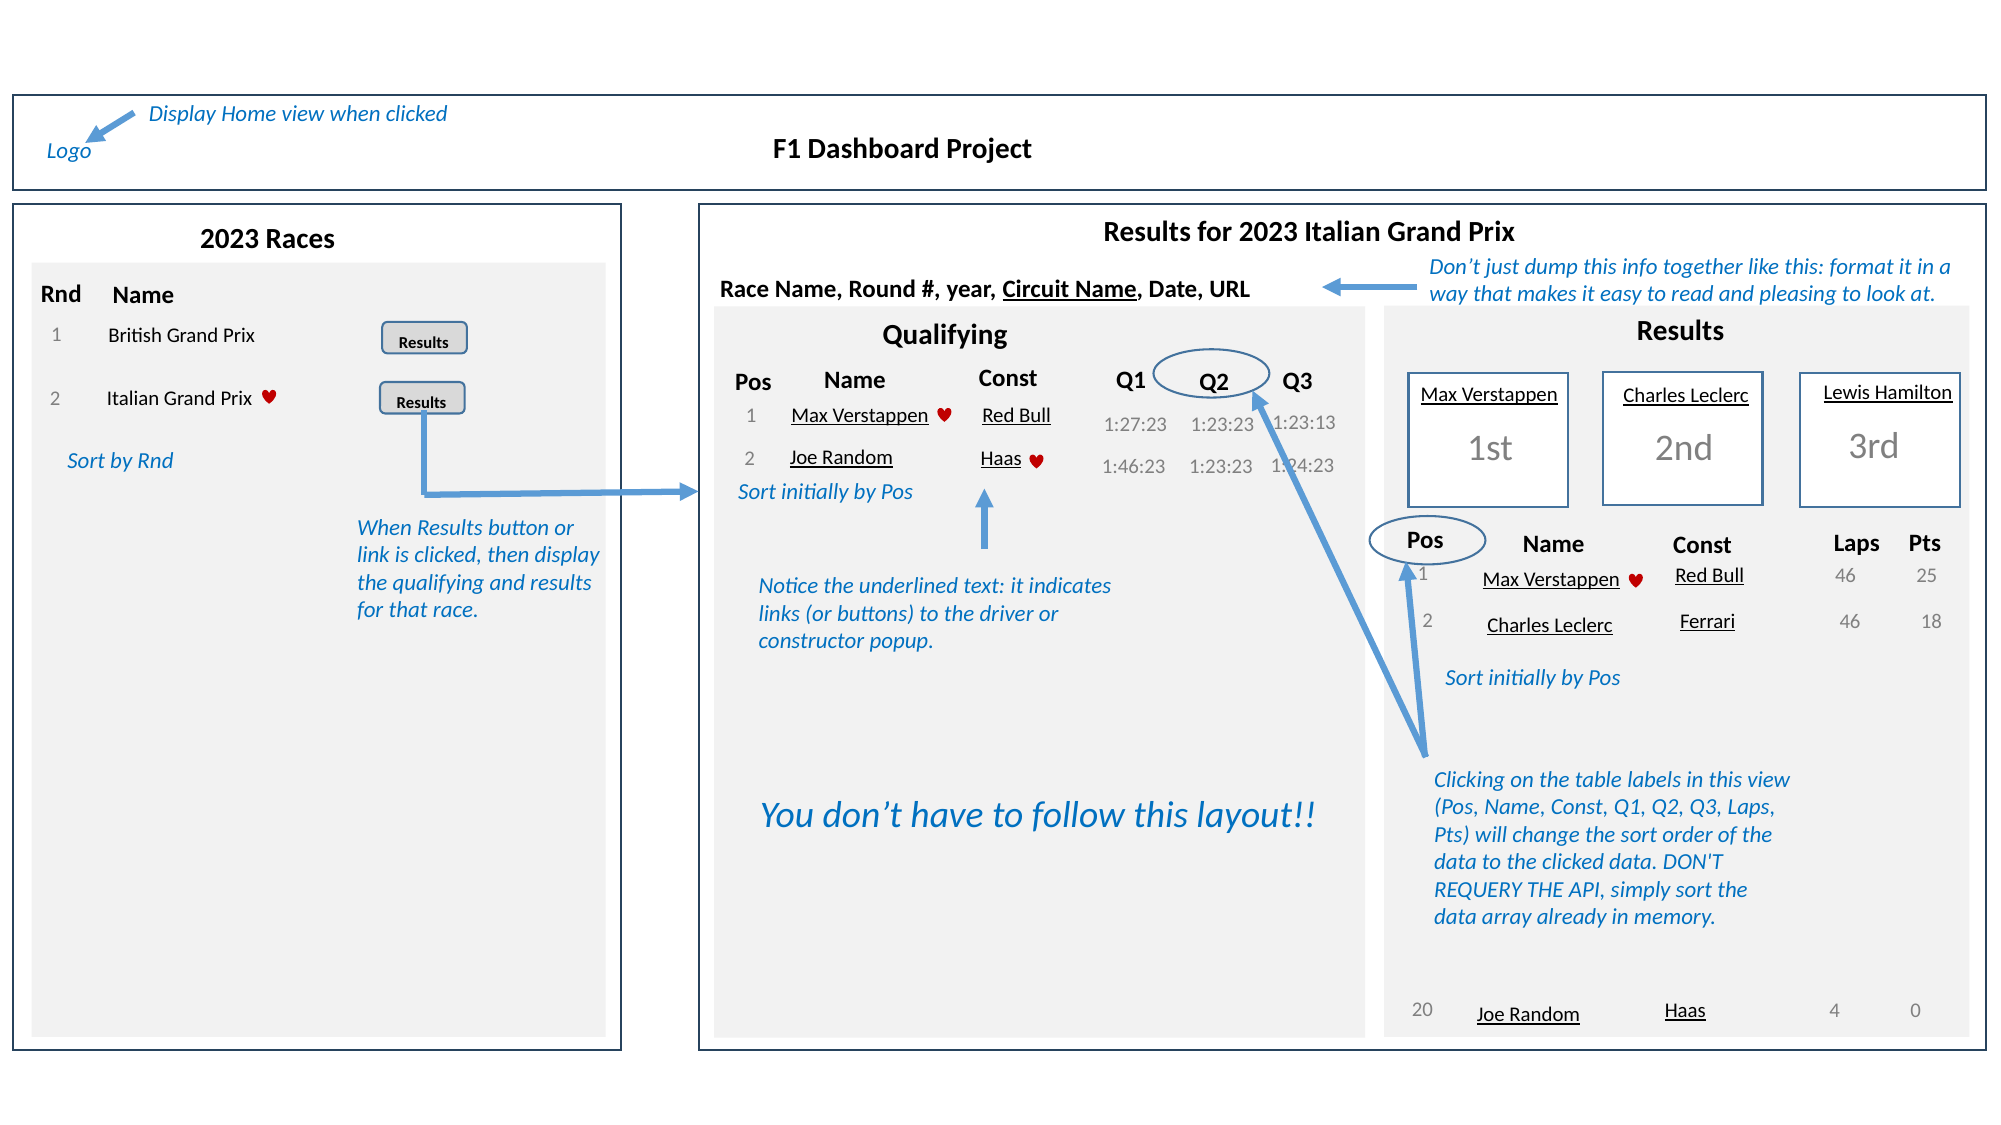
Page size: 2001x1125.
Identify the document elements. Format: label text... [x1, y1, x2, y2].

text_box [1028, 453, 1045, 470]
text_box 0 [1895, 989, 1957, 1030]
text_box [12, 203, 622, 1051]
text_box Race Name, Round #, year, Circuit Name, Date, URL [705, 265, 1333, 310]
text_box Haas [965, 437, 1078, 477]
text_box Lewis Hamilton [1808, 371, 1982, 412]
text_box [1427, 514, 1487, 566]
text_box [85, 112, 135, 143]
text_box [379, 381, 465, 414]
text_box 2 [729, 437, 779, 469]
text_box 1:23:23 [1174, 445, 1252, 486]
text_box [12, 94, 1987, 191]
text_box Name [809, 355, 915, 401]
text_box Joe Random [774, 436, 986, 469]
text_box Sort initially by Pos [1430, 655, 1705, 698]
text_box Name [1508, 519, 1613, 565]
text_box 1st [1452, 415, 1558, 476]
text_box Joe Random [1462, 993, 1673, 1034]
text_box You don’t have to follow this layout!! [745, 782, 1344, 843]
text_box Display Home view when clicked [134, 91, 522, 134]
text_box Logo [32, 128, 236, 171]
text_box 2nd [1640, 415, 1746, 476]
text_box 20 [1397, 988, 1463, 1028]
text_box [936, 406, 953, 424]
text_box [260, 388, 278, 406]
text_box [1152, 348, 1271, 399]
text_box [382, 321, 467, 354]
text_box Haas [1650, 989, 1762, 1030]
text_box [1627, 572, 1644, 589]
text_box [1252, 390, 1427, 758]
text_box 4 [1814, 989, 1876, 1030]
text_box 1:46:23 [1087, 445, 1174, 486]
text_box Sort initially by Pos [723, 469, 998, 512]
text_box Don’t just dump this info together like this: format it in a way that makes it easy to read and pleasing to look at. [1414, 243, 1995, 314]
text_box Sort by Rnd [52, 437, 327, 480]
text_box Const [964, 353, 1070, 399]
text_box Results for 2023 Italian Grand Prix [1088, 204, 1574, 255]
text_box 3rd [1833, 413, 1939, 474]
text_box [1799, 412, 1961, 508]
text_box [698, 203, 1987, 1051]
text_box Charles Leclerc [1608, 374, 1819, 415]
text_box [1602, 414, 1764, 506]
text_box Const [1658, 521, 1764, 567]
text_box Max Verstappen [1405, 373, 1617, 414]
text_box When Results button or link is clicked, then display the qualifying and results for that race. [342, 505, 617, 630]
text_box Notice the underlined text: it indicates links (or buttons) to the driver or constructor popup. [743, 563, 1131, 661]
text_box [1427, 414, 1569, 508]
text_box Clicking on the table labels in this view (Pos, Name, Const, Q1, Q2, Q3, Laps, Pts) will change the sort order of the data to the clicked data. DON'T REQUERY THE API, simply sort the data array already in memory. [1419, 757, 1807, 937]
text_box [424, 491, 699, 495]
